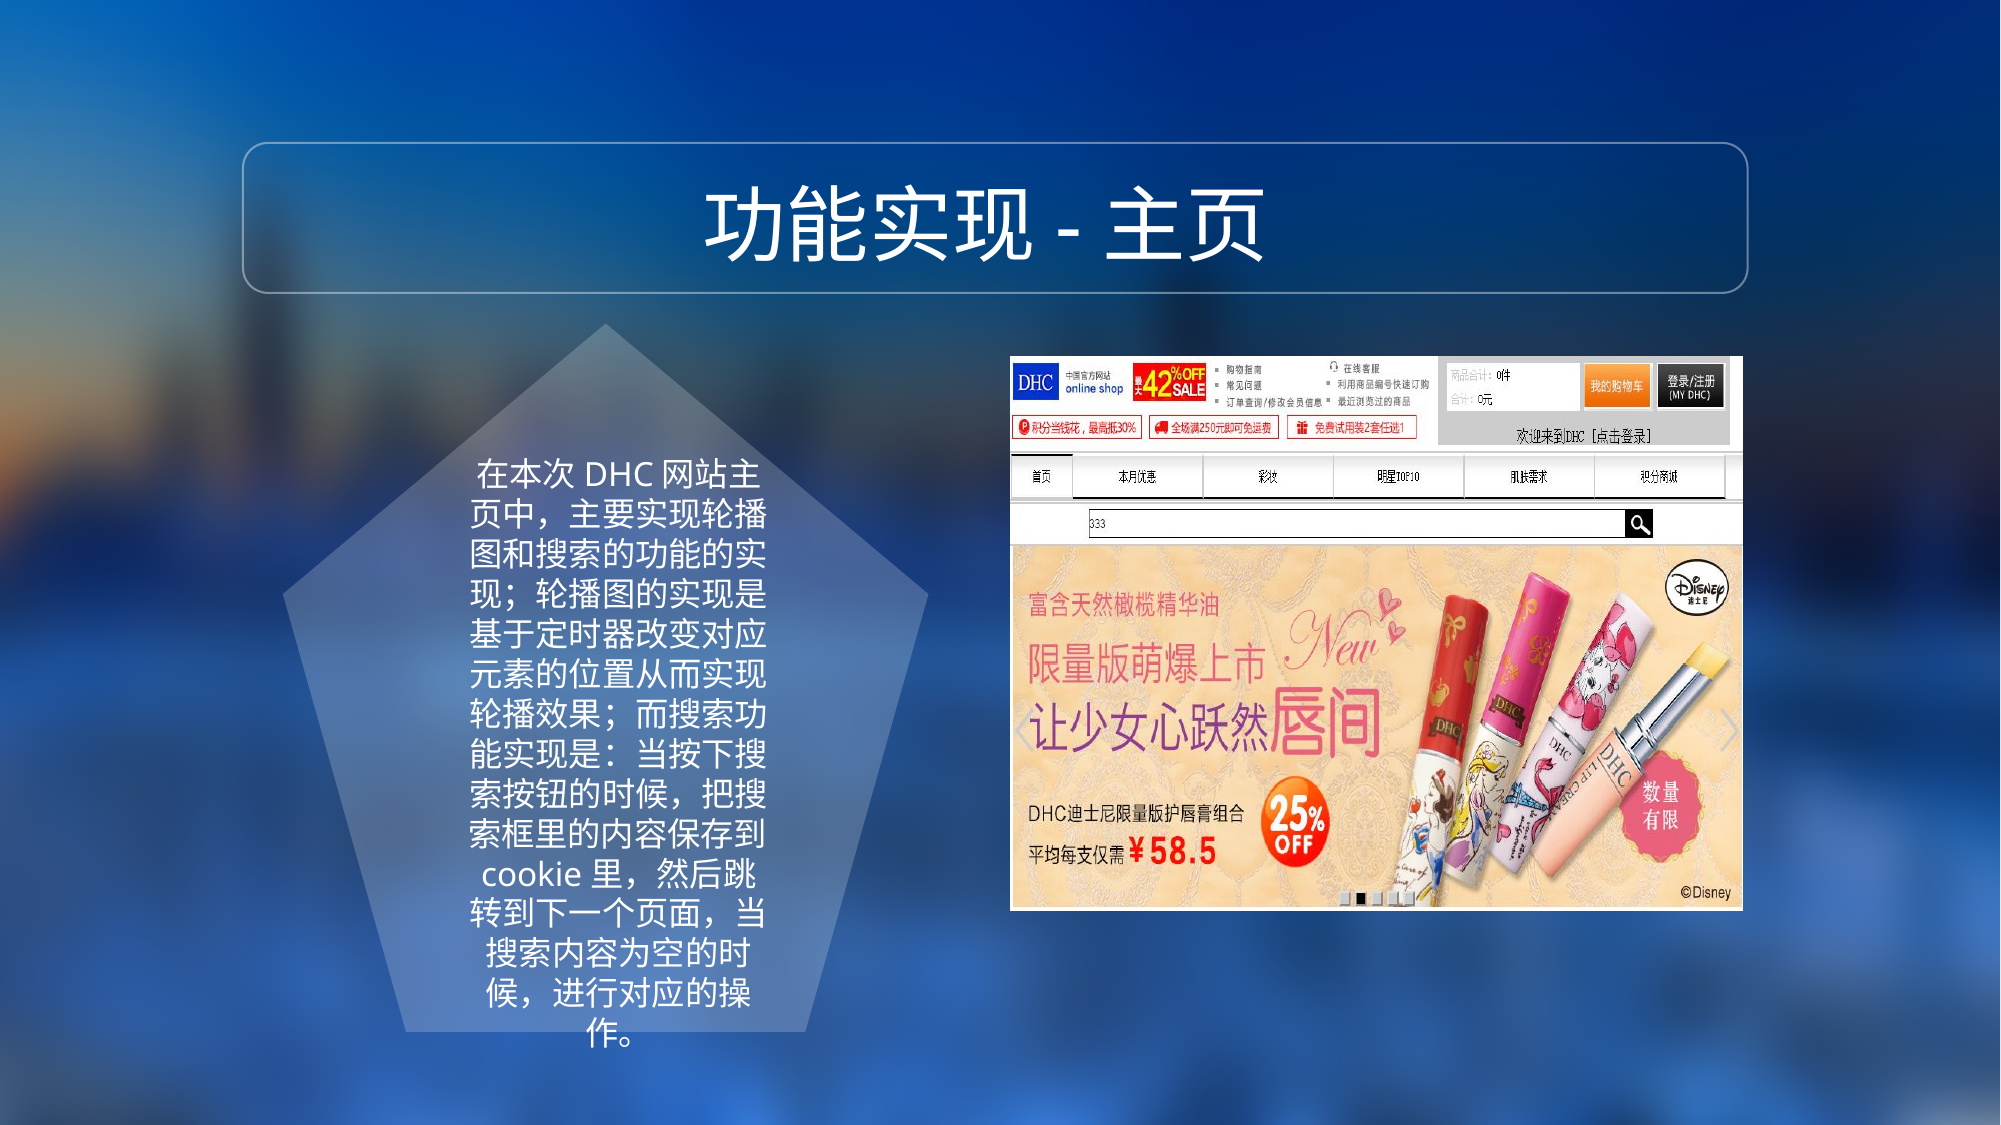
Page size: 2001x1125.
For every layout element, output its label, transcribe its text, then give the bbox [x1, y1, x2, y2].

text_box [241, 141, 1749, 294]
text_box 功能实现-主页 [585, 164, 1405, 280]
text_box [457, 322, 754, 446]
picture [0, 0, 2001, 1125]
text_box 在本次DHC网站主页中，主要实现轮播图和搜索的功能的实现；轮播图的实现是基于定时器改变对应元素的位置从而实现轮播效果；而搜索功能实现是：当按下搜索按钮的时候，把搜索框里的内容保存到cookie里，然后跳转到下一个页面，当搜索内容为空的时候，进行对应的操作。 [453, 446, 785, 1060]
text_box [785, 472, 930, 1034]
text_box [281, 450, 453, 1034]
